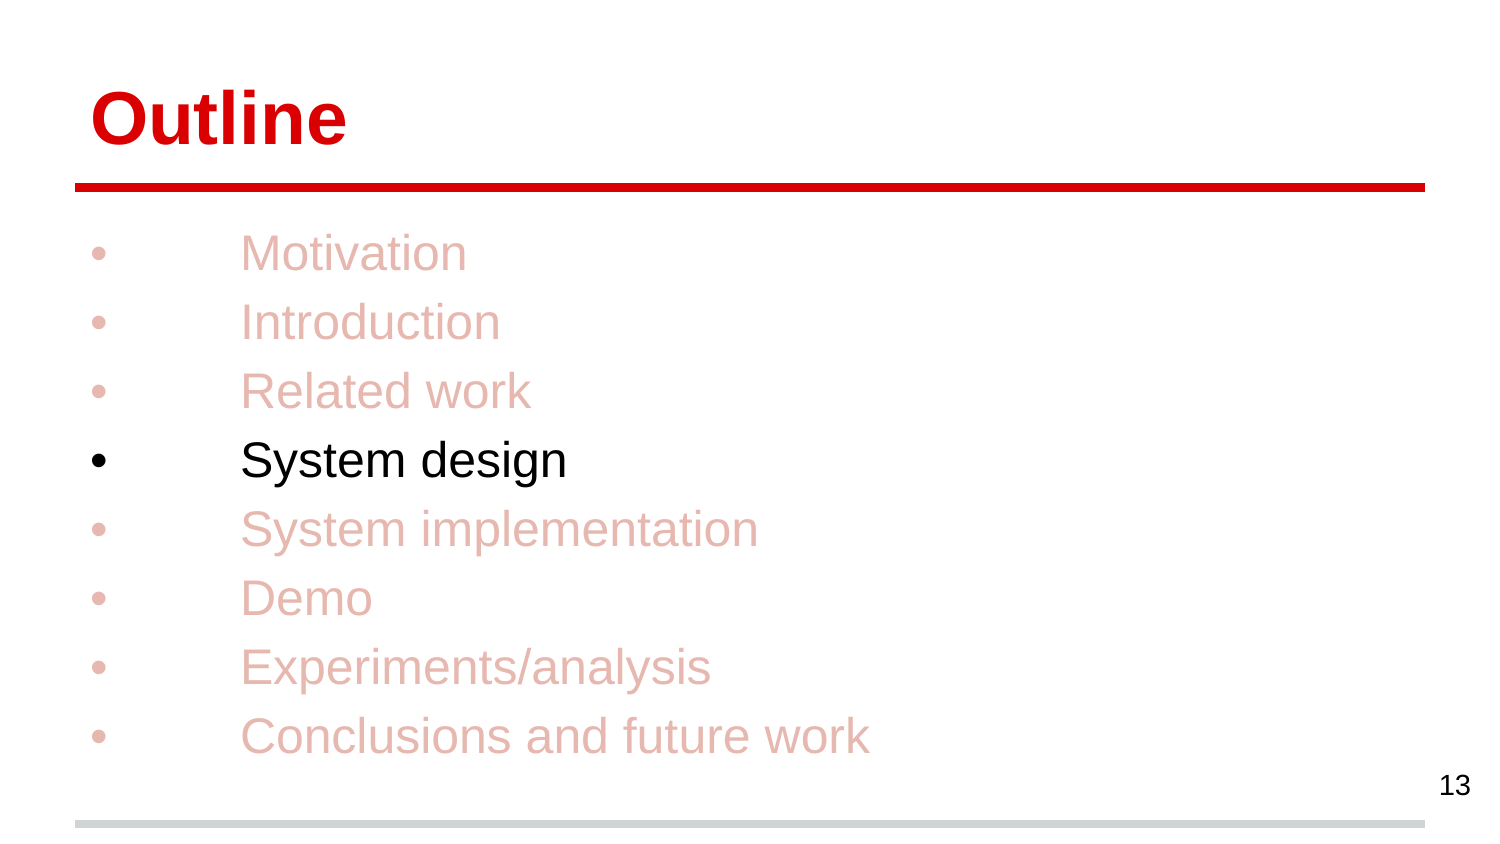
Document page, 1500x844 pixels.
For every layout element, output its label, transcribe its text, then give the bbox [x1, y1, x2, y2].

text_box 13 [1423, 751, 1493, 827]
title Outline [75, 33, 1425, 175]
list • Motivation • Introduction • Related work • System design • System implementation • Demo • Experiments/analysis • Conclusions and future work [75, 196, 1425, 808]
